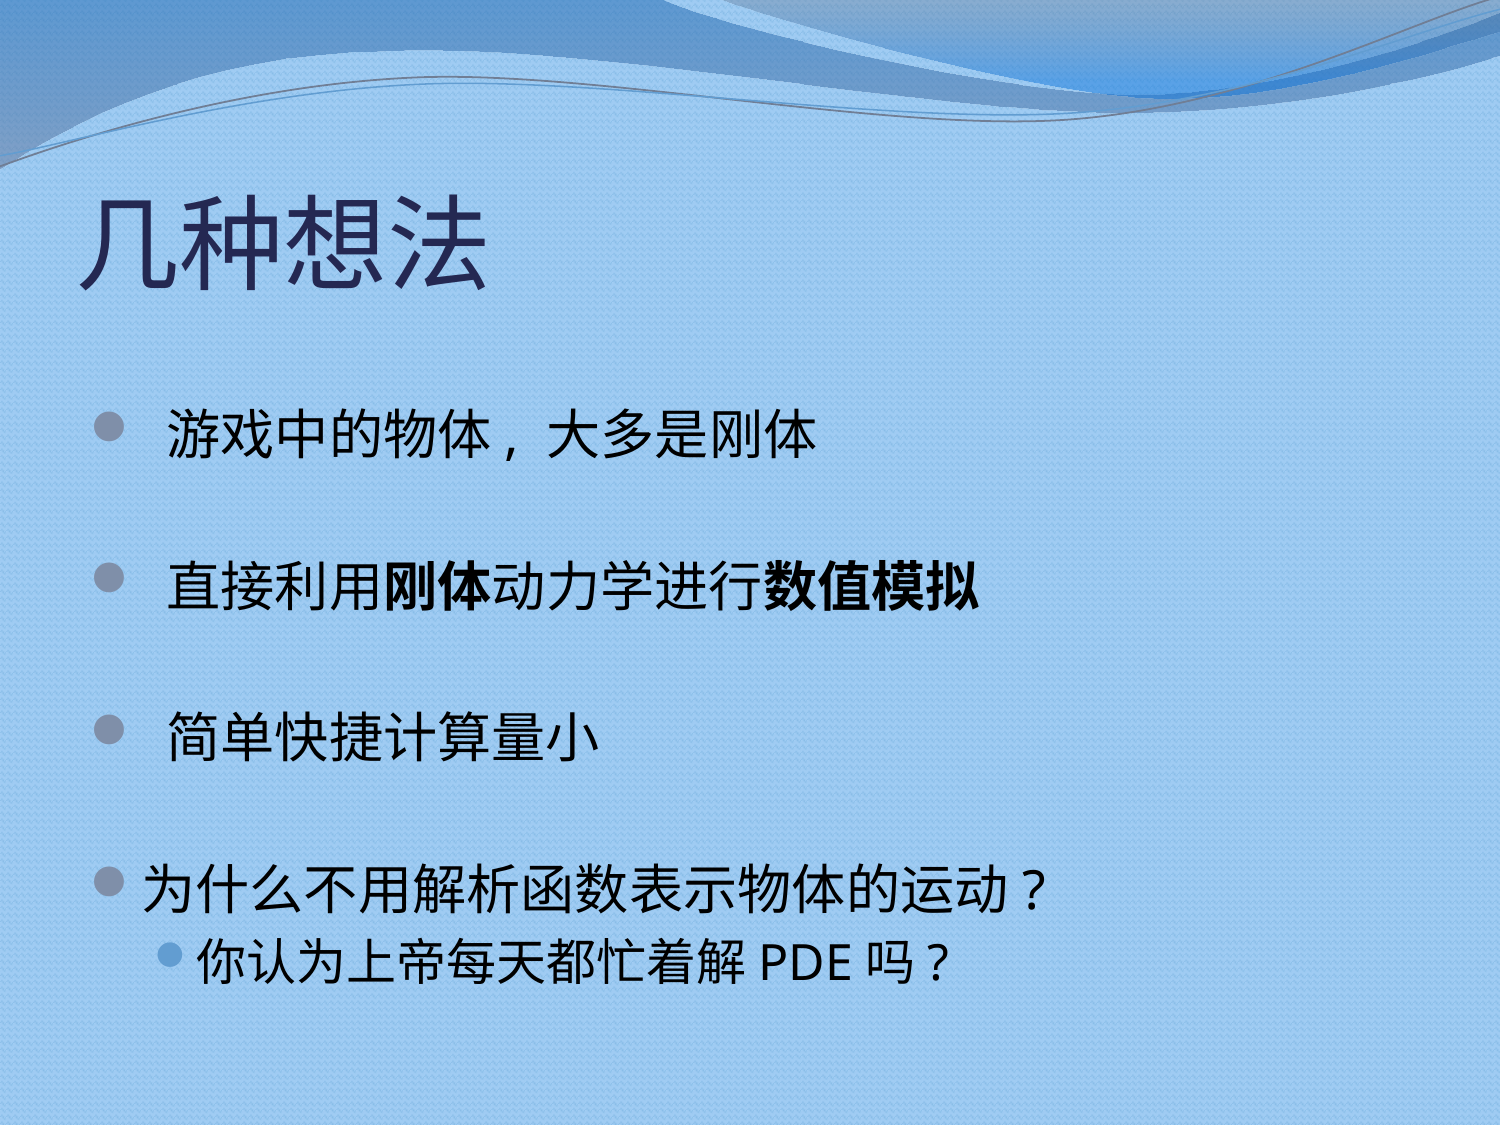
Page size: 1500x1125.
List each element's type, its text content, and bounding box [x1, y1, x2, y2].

title 几种想法 [75, 115, 1425, 303]
list 游戏中的物体, 大多是刚体 直接利用刚体动力学进行数值模拟 简单快捷计算量小 为什么不用解析函数表示物体的运动? 你认为上帝每天都忙着解PDE吗? [75, 317, 1425, 1038]
